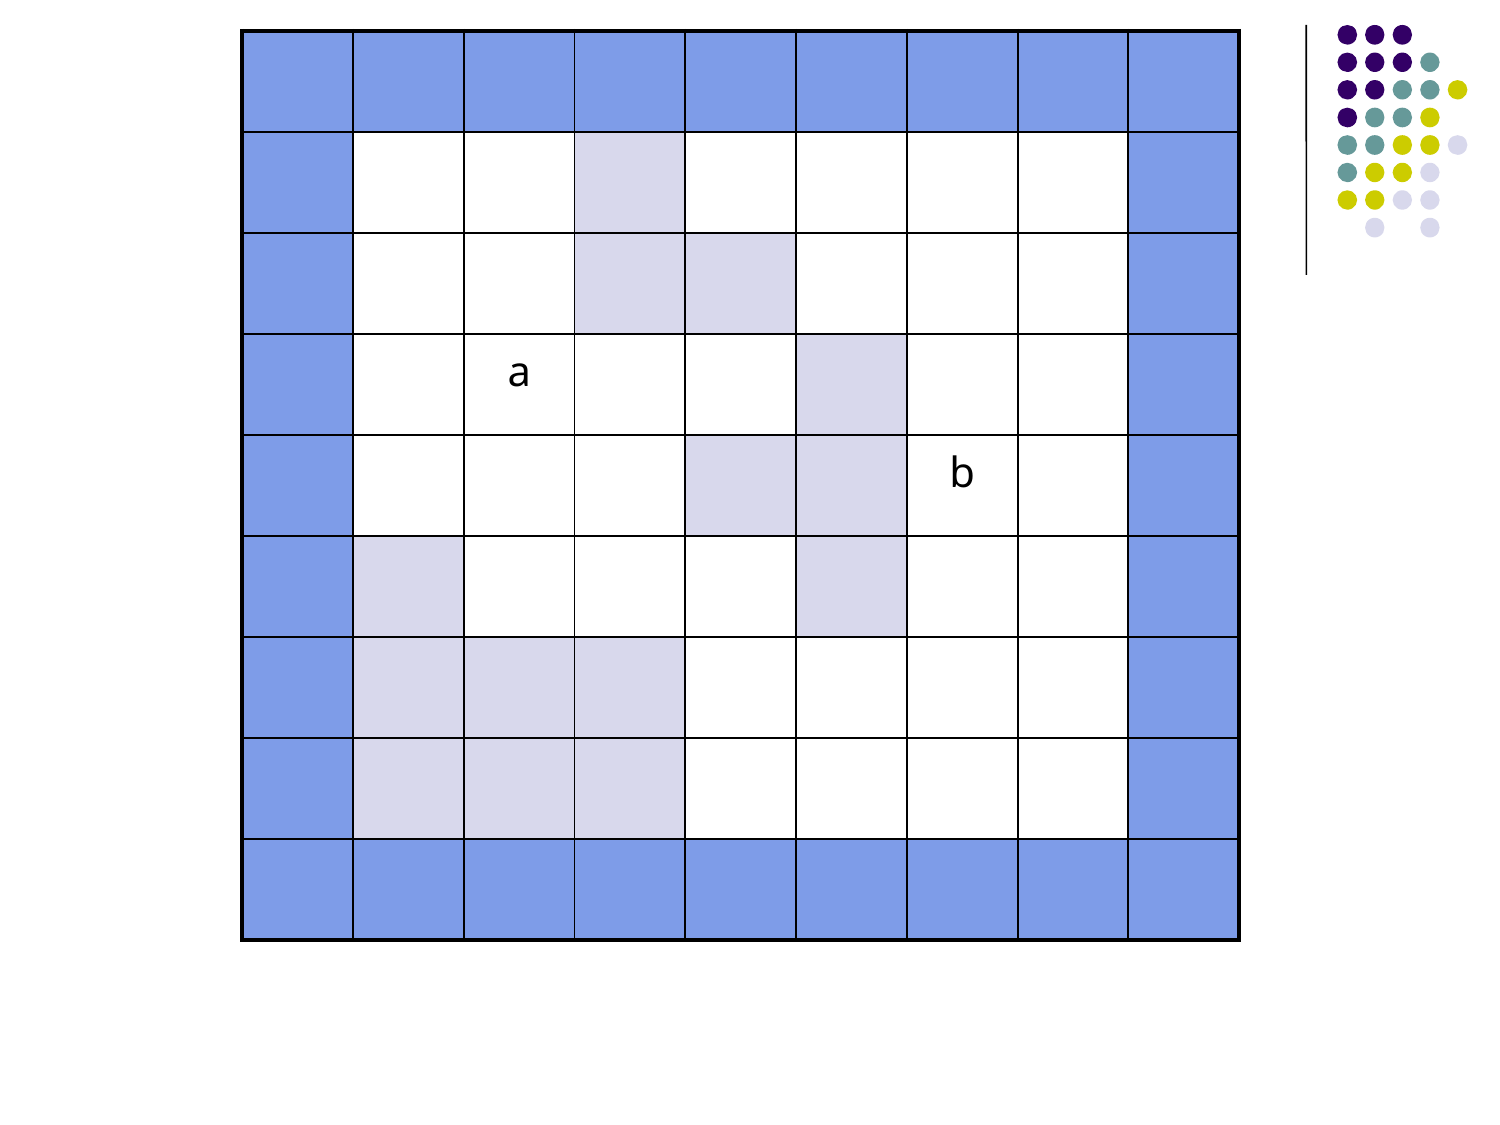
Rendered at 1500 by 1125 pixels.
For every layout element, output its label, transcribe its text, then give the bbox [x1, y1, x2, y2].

table_cell [686, 234, 795, 333]
table_cell [575, 133, 684, 232]
table_cell [908, 335, 1017, 434]
table_cell [797, 335, 906, 434]
table_cell [465, 739, 574, 838]
table_cell [244, 133, 352, 232]
table_cell [908, 739, 1017, 838]
table_header [244, 33, 352, 131]
table_cell [797, 234, 906, 333]
table_cell [575, 234, 684, 333]
table_cell [575, 840, 684, 938]
table_cell [465, 133, 574, 232]
table_header [1129, 33, 1237, 131]
table_cell [686, 335, 795, 434]
table_cell [575, 335, 684, 434]
table_header [575, 33, 684, 131]
table_cell [908, 234, 1017, 333]
table_cell [908, 638, 1017, 737]
table_cell a [465, 335, 574, 434]
table_cell [1129, 234, 1237, 333]
table_header [465, 33, 574, 131]
table_cell [686, 638, 795, 737]
table_cell [354, 436, 463, 535]
table_cell [686, 133, 795, 232]
table_cell [575, 739, 684, 838]
table_cell [244, 537, 352, 636]
table_cell [575, 436, 684, 535]
table_cell [465, 638, 574, 737]
table_cell [686, 739, 795, 838]
table_header [686, 33, 795, 131]
table_cell [797, 537, 906, 636]
table_cell [354, 840, 463, 938]
table_cell [797, 133, 906, 232]
table_cell [575, 638, 684, 737]
table_header [797, 33, 906, 131]
table_cell [244, 739, 352, 838]
table_cell [244, 840, 352, 938]
table_cell [244, 638, 352, 737]
table_cell [1019, 234, 1127, 333]
table_cell [244, 234, 352, 333]
table_cell [1129, 436, 1237, 535]
table_cell [1019, 739, 1127, 838]
table_cell [354, 537, 463, 636]
table_cell [354, 739, 463, 838]
table_cell [575, 537, 684, 636]
table_cell [908, 840, 1017, 938]
table_cell [1019, 537, 1127, 636]
table_cell [354, 234, 463, 333]
table_cell [797, 436, 906, 535]
table_cell [686, 840, 795, 938]
table_cell [465, 840, 574, 938]
table_cell [1129, 537, 1237, 636]
table_cell [354, 335, 463, 434]
table_header [354, 33, 463, 131]
table_cell [686, 537, 795, 636]
table_cell [465, 537, 574, 636]
table_header [908, 33, 1017, 131]
table_cell [1019, 840, 1127, 938]
table_cell [1129, 335, 1237, 434]
table_cell [354, 133, 463, 232]
table_cell [797, 739, 906, 838]
table_cell [1019, 335, 1127, 434]
table_cell [1019, 436, 1127, 535]
table_cell [244, 436, 352, 535]
table_cell [1129, 133, 1237, 232]
table_cell [1129, 739, 1237, 838]
table_cell [908, 133, 1017, 232]
table_cell [908, 537, 1017, 636]
table_cell [465, 234, 574, 333]
table_cell [1129, 638, 1237, 737]
table_cell [354, 638, 463, 737]
table_cell [465, 436, 574, 535]
table_header [1019, 33, 1127, 131]
table_cell [797, 840, 906, 938]
table_cell [244, 335, 352, 434]
table_cell [1019, 133, 1127, 232]
table_cell [797, 638, 906, 737]
table_cell b [908, 436, 1017, 535]
table_cell [1129, 840, 1237, 938]
table_cell [1019, 638, 1127, 737]
table_cell [686, 436, 795, 535]
